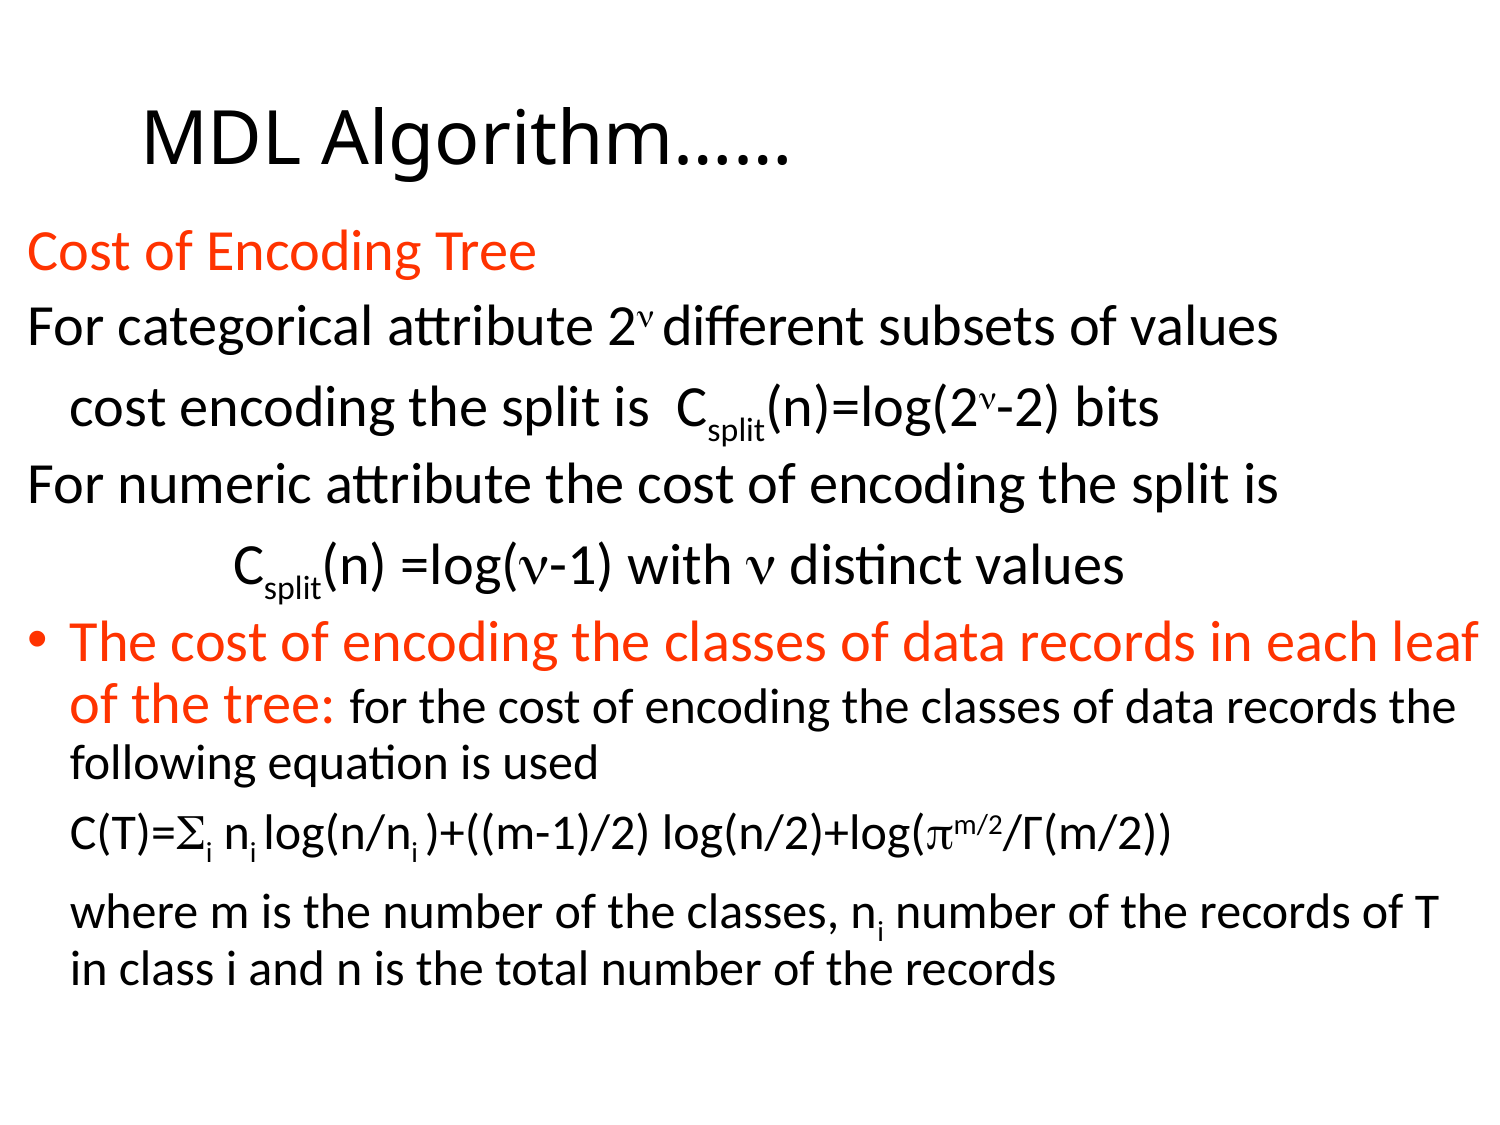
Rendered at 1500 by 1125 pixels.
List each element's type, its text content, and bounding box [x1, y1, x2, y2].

list Cost of Encoding Tree For categorical attribute 2n different subsets of values cost encoding the split is Csplit(n)=log(2n-2) bits For numeric attribute the cost of encoding the split is Csplit(n) =log(n-1) with n distinct values The cost of encoding the classes of data records in each leaf of the tree: for the cost of encoding the classes of data records the following equation is used C(T)=Si ni log(n/ni )+((m-1)/2) log(n/2)+log(pm/2/Γ(m/2)) where m is the number of the classes, ni number of the records of T in class i and n is the total number of the records [12, 212, 1500, 1063]
text_box MDL Algorithm…… [124, 0, 1038, 188]
